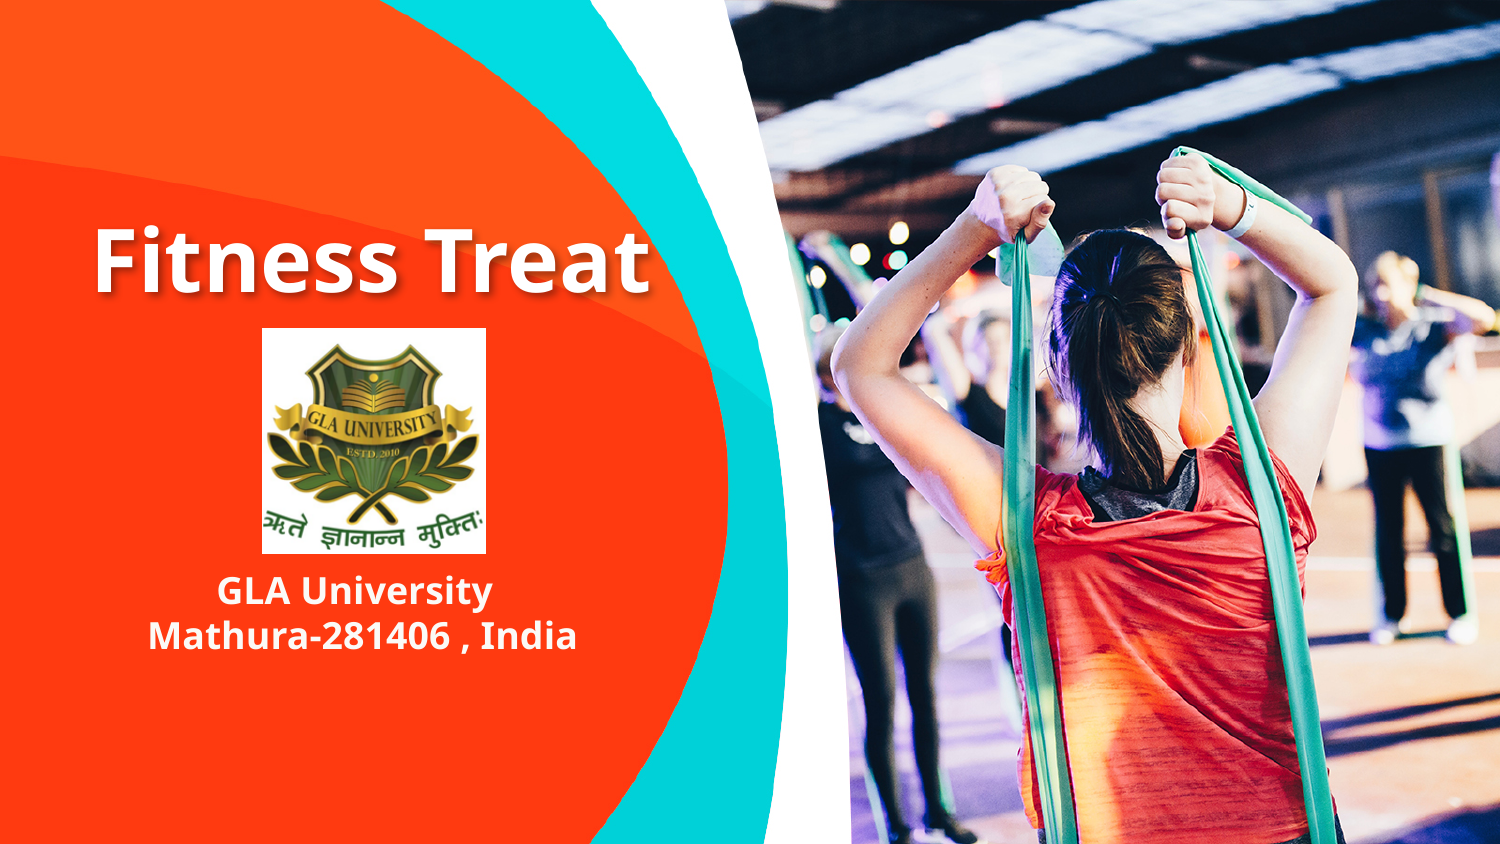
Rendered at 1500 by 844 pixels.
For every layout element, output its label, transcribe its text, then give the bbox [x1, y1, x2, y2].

picture [0, 0, 1500, 844]
text_box GLA University Mathura-281406 , India [0, 559, 725, 665]
title Fitness Treat [75, 196, 1076, 397]
